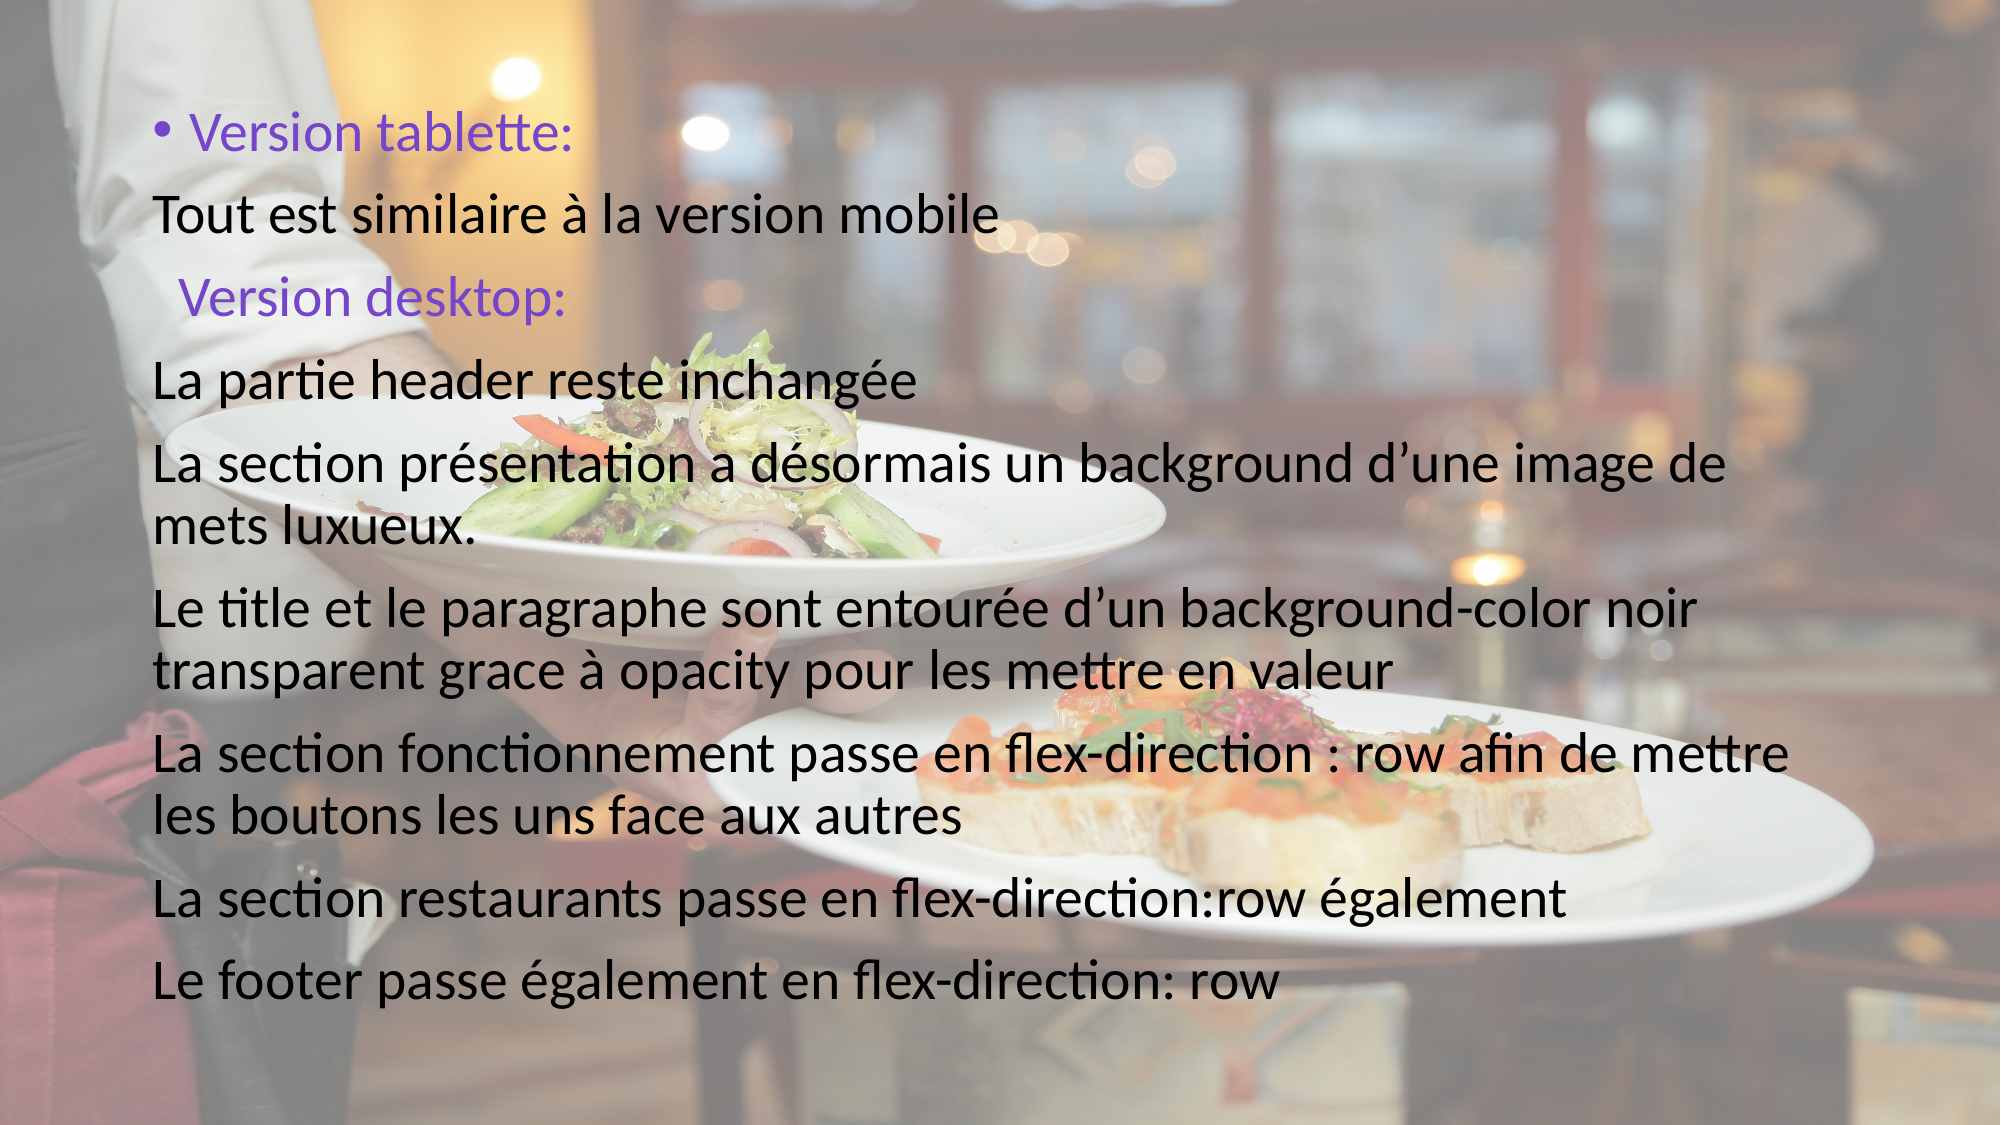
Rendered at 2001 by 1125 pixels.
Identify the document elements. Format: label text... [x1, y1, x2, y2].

list Version tablette: Tout est similaire à la version mobile Version desktop: La partie header reste inchangée La section présentation a désormais un background d’une image de mets luxueux. Le title et le paragraphe sont entourée d’un background-color noir transparent grace à opacity pour les mettre en valeur La section fonctionnement passe en flex-direction : row afin de mettre les boutons les uns face aux autres La section restaurants passe en flex-direction:row également Le footer passe également en flex-direction: row [137, 93, 1863, 1028]
